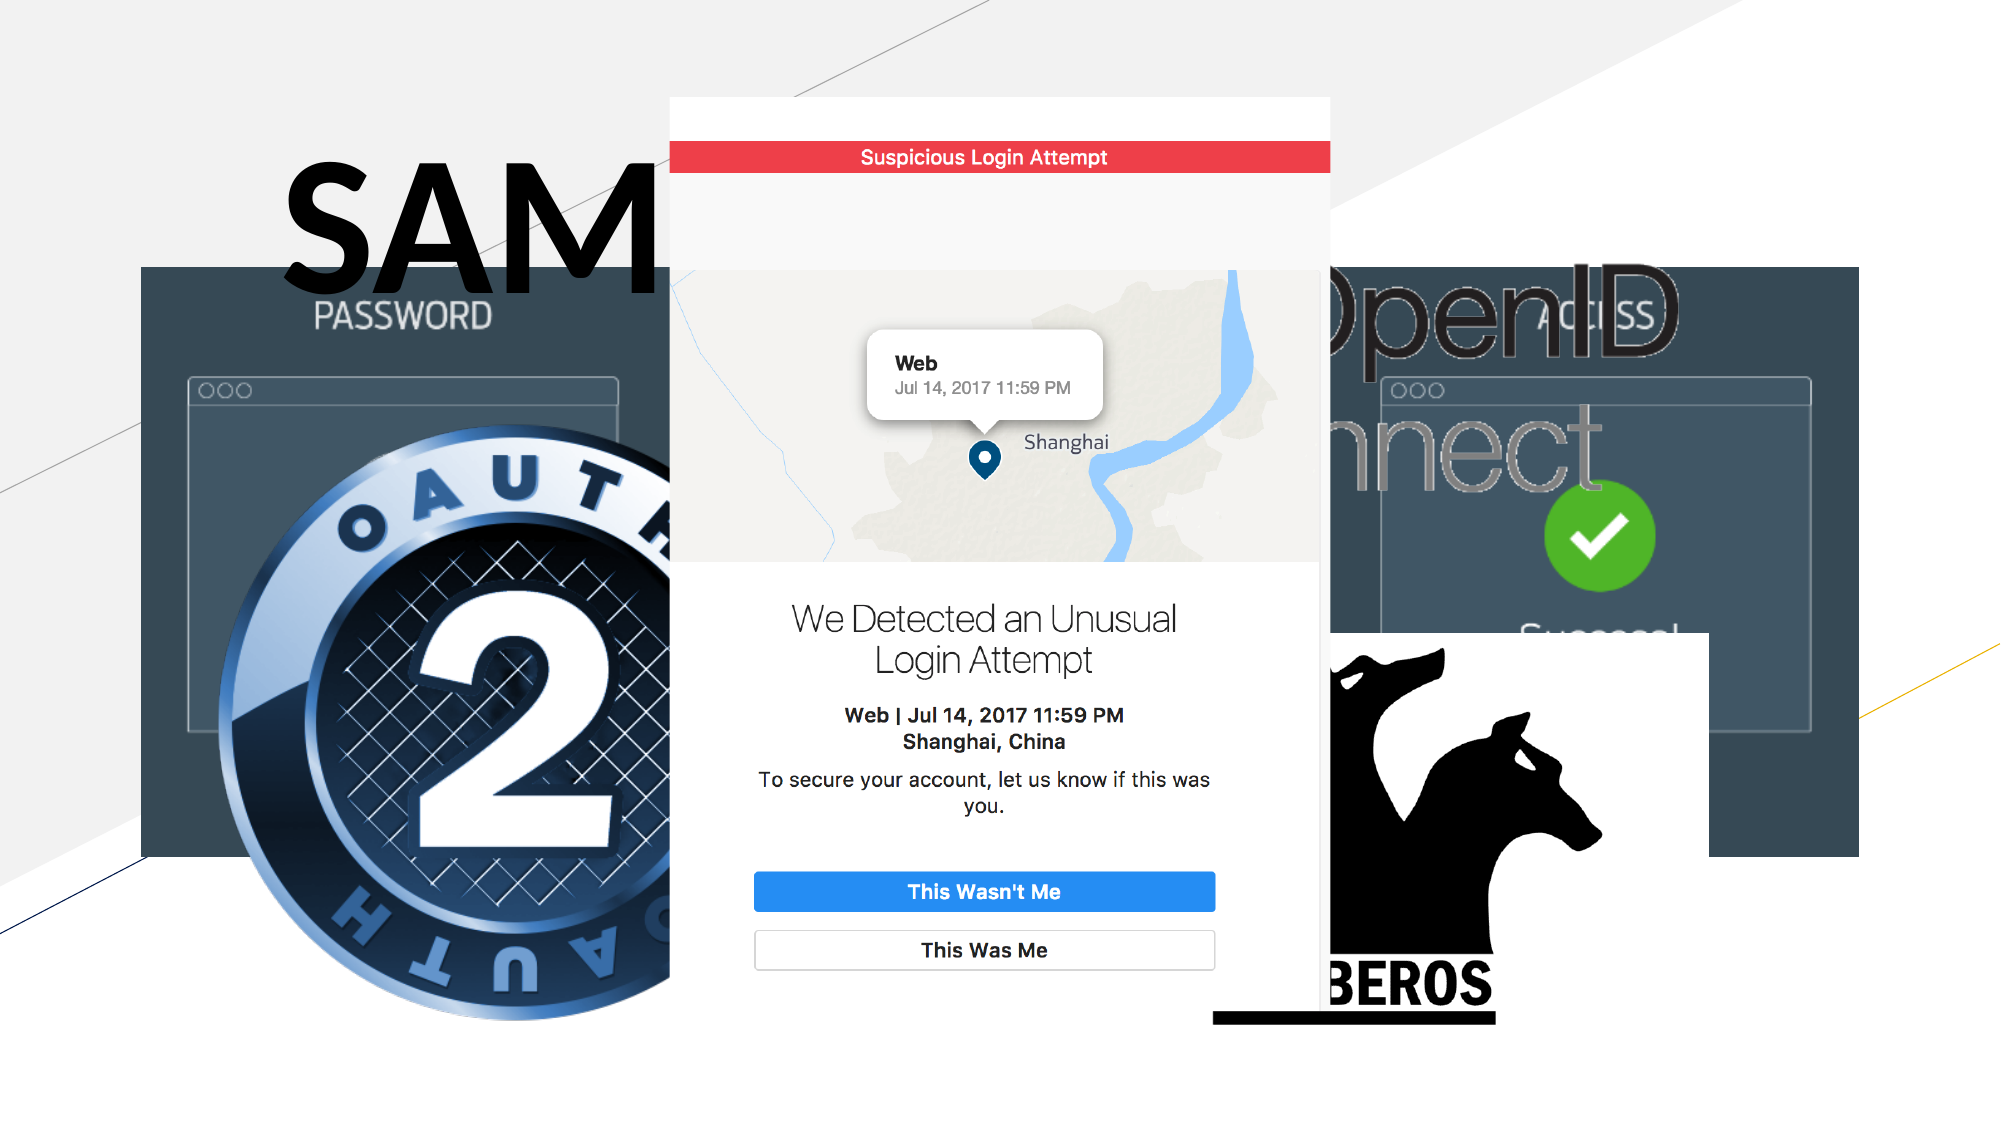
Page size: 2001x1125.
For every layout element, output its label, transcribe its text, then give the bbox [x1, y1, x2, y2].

text_box SAML [70, 86, 964, 342]
picture [141, 97, 1859, 1039]
